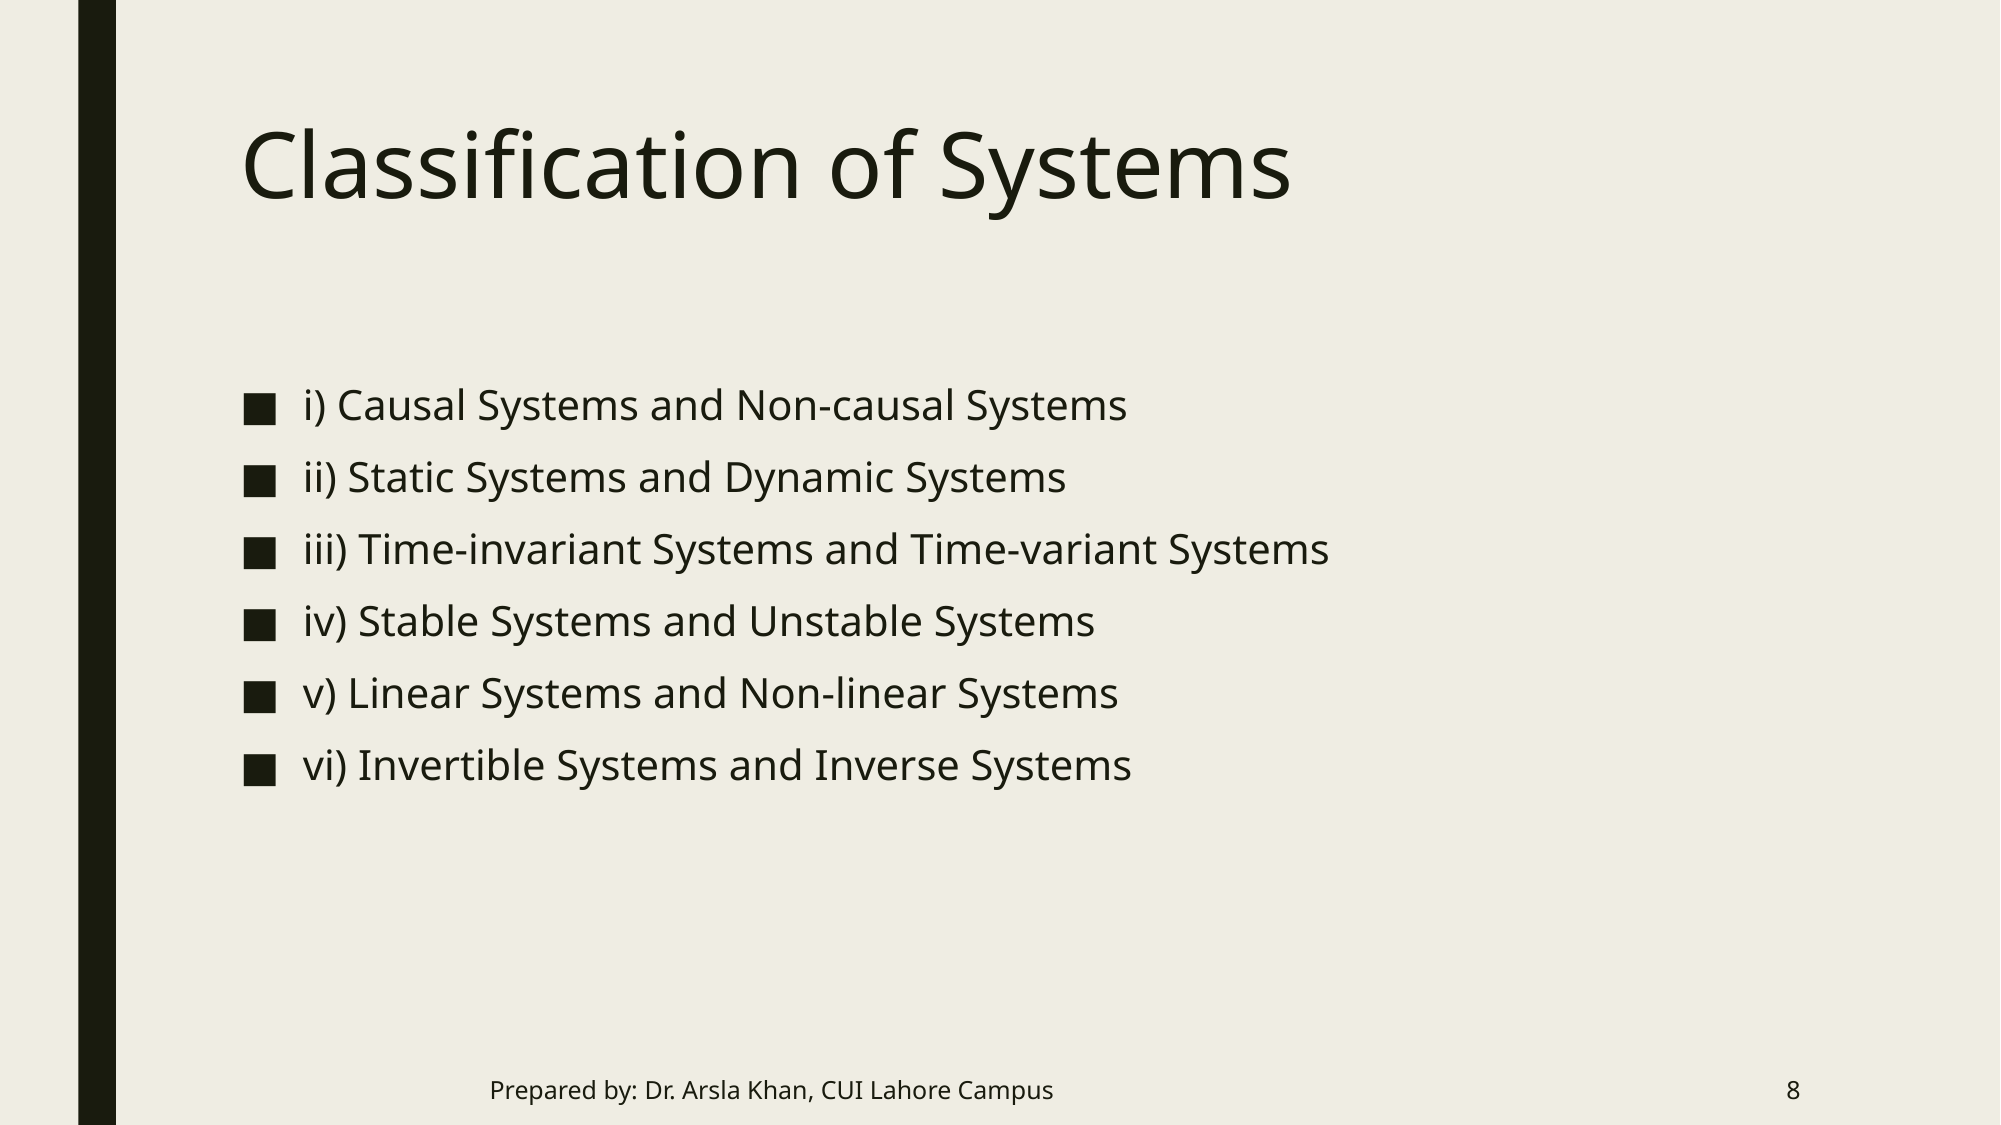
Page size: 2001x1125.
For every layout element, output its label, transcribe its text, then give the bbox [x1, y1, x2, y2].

slide_number 8 [1553, 1058, 1816, 1125]
footer Prepared by: Dr. Arsla Khan, CUI Lahore Campus [474, 1058, 1505, 1125]
title Classification of Systems [225, 112, 1800, 357]
list i) Causal Systems and Non-causal Systems ii) Static Systems and Dynamic Systems iii) Time-invariant Systems and Time-variant Systems iv) Stable Systems and Unstable Systems v) Linear Systems and Non-linear Systems vi) Invertible Systems and Inverse Systems [225, 375, 1800, 963]
